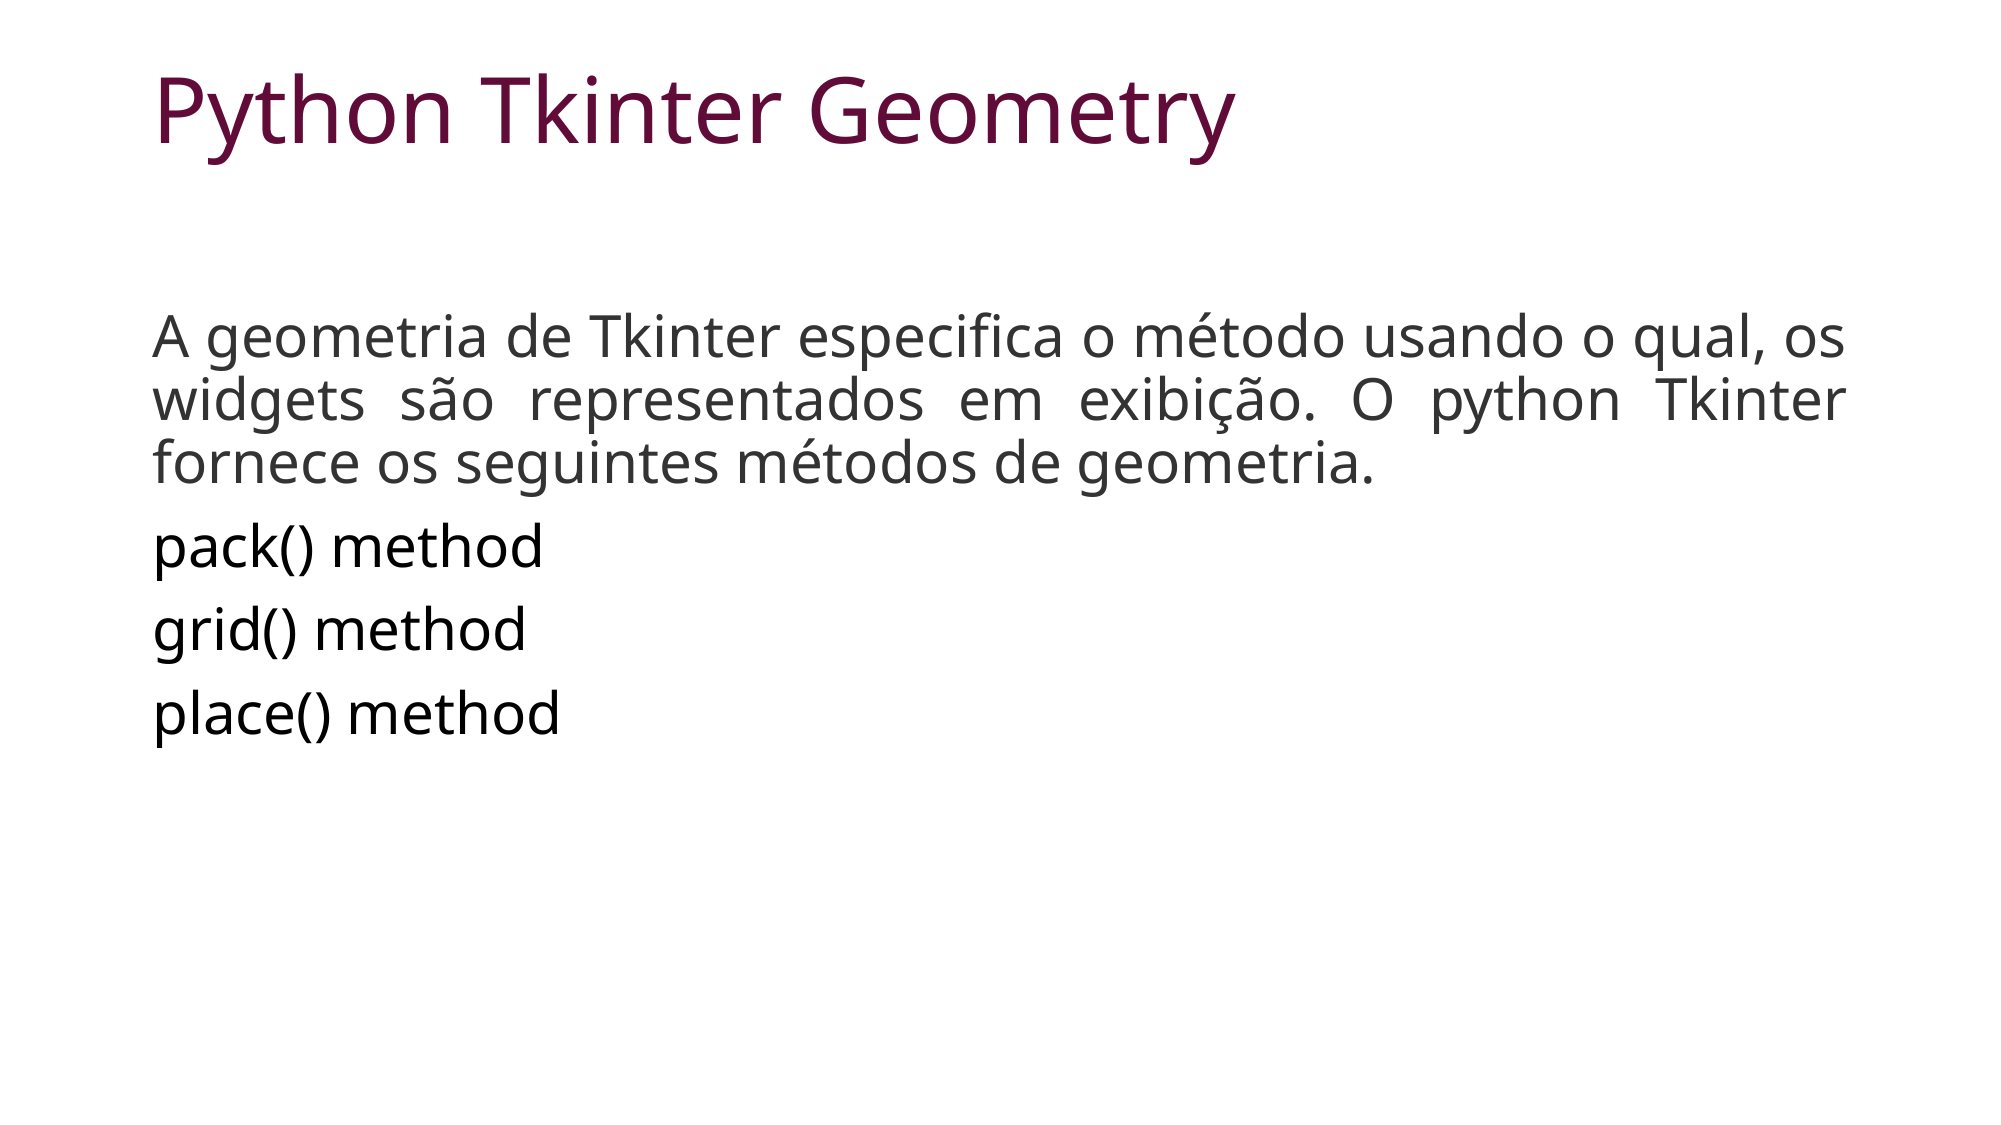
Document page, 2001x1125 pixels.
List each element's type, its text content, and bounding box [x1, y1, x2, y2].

list A geometria de Tkinter especifica o método usando o qual, os widgets são representados em exibição. O python Tkinter fornece os seguintes métodos de geometria. pack() method grid() method place() method [137, 299, 1863, 1014]
title Python Tkinter Geometry [137, 59, 1863, 278]
